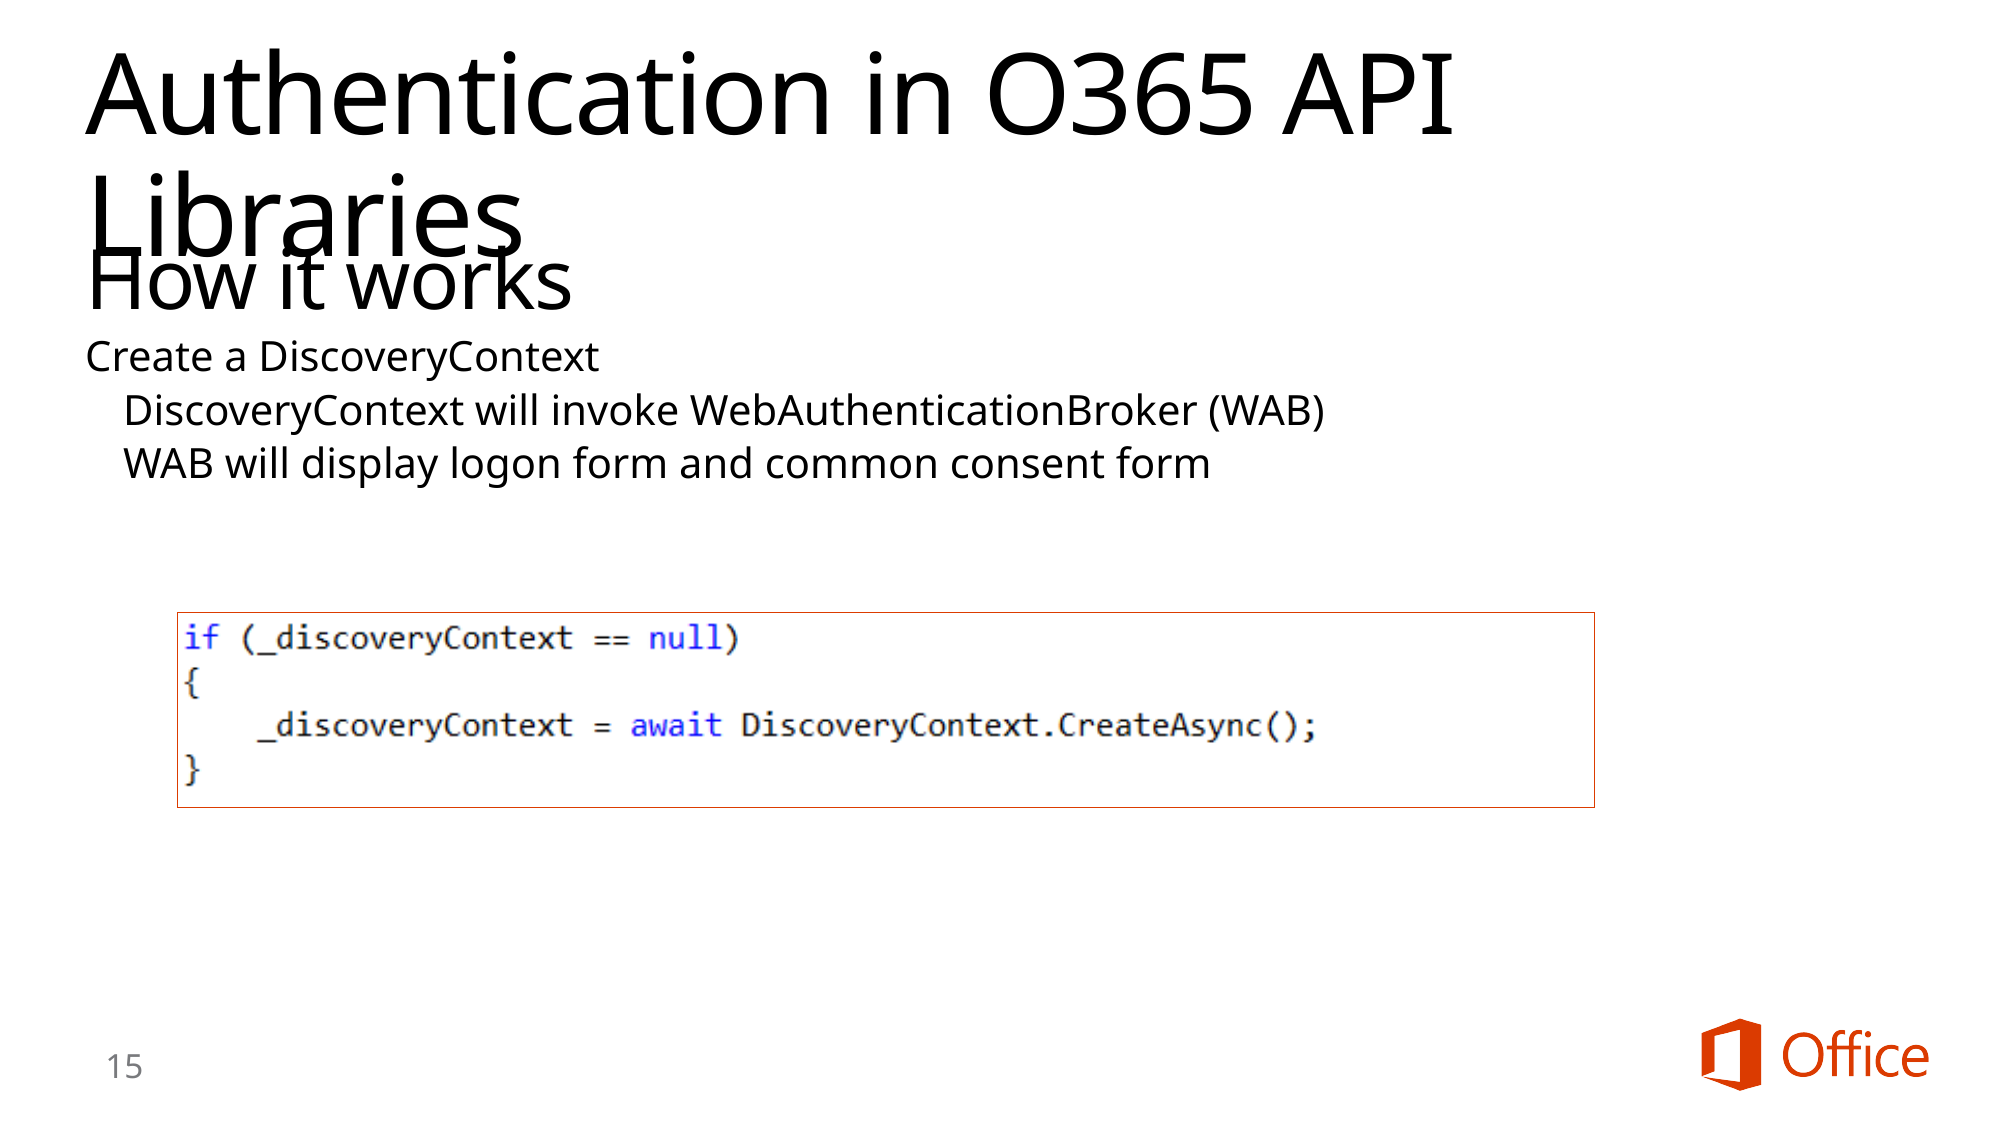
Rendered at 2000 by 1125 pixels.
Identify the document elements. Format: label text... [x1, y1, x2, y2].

picture [1670, 987, 1960, 1122]
title Authentication in O365 API Libraries [85, 37, 1914, 161]
list How it works Create a DiscoveryContext DiscoveryContext will invoke WebAuthenticationBroker (WAB) WAB will display logon form and common consent form [85, 237, 1914, 562]
slide_number 15 [85, 1049, 178, 1086]
picture [177, 612, 1596, 808]
